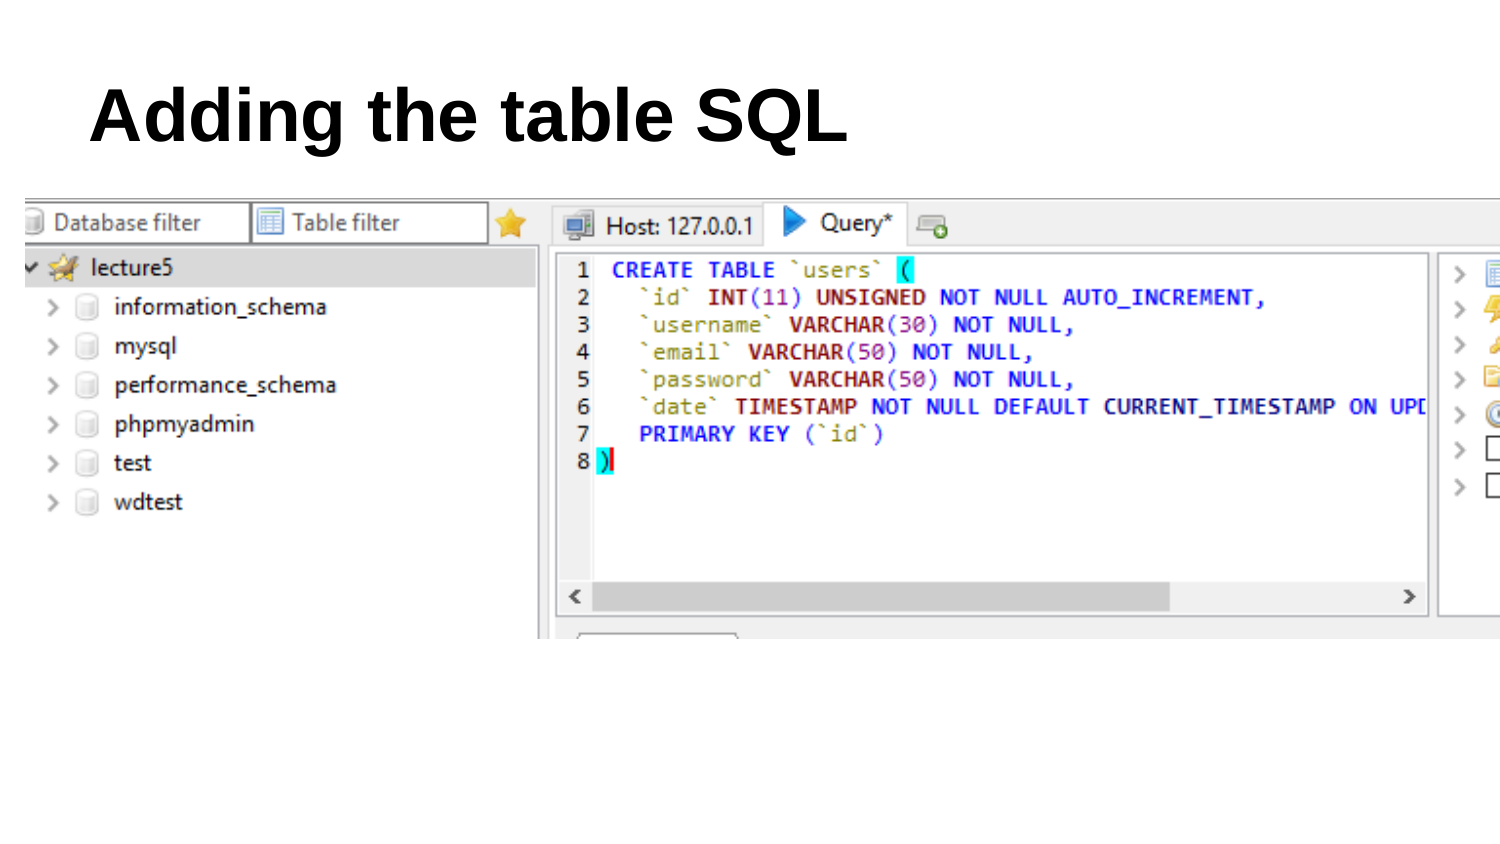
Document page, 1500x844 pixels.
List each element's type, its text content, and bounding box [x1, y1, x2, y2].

title Adding the table SQL [86, 64, 854, 159]
picture [25, 197, 1500, 640]
